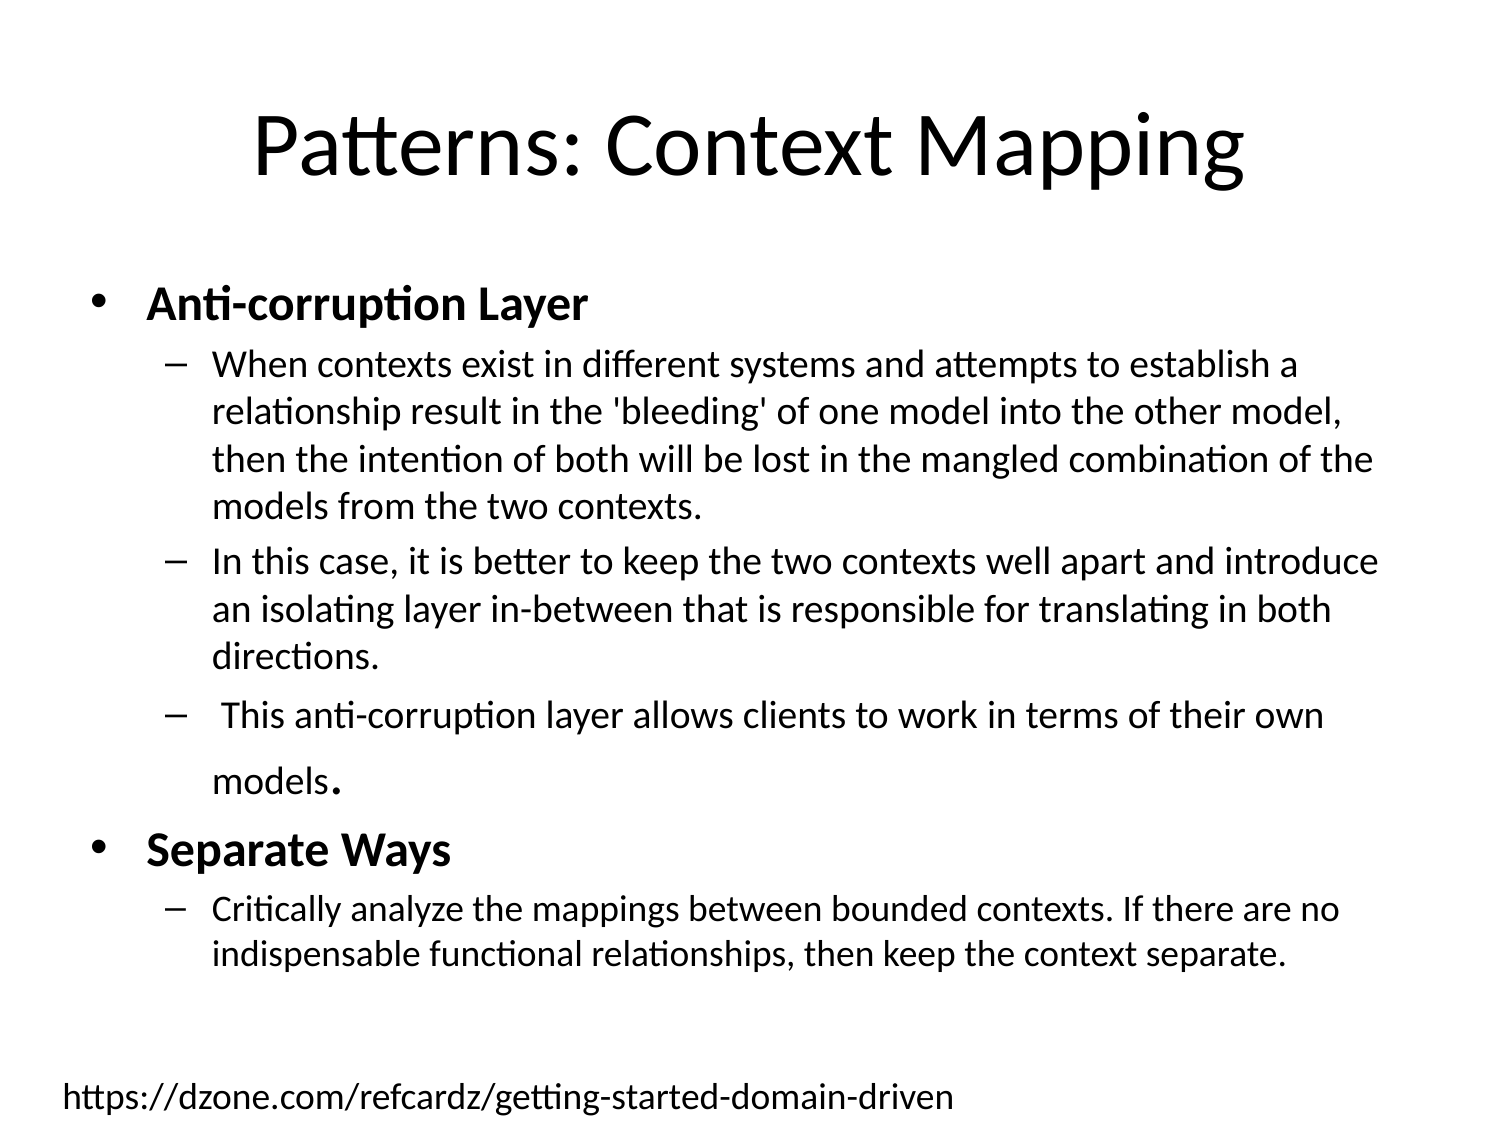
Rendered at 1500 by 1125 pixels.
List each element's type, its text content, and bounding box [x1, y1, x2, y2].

title Patterns: Context Mapping [75, 45, 1425, 233]
list Anti-corruption Layer When contexts exist in different systems and attempts to establish a relationship result in the 'bleeding' of one model into the other model, then the intention of both will be lost in the mangled combination of the models from the two contexts. In this case, it is better to keep the two contexts well apart and introduce an isolating layer in-between that is responsible for translating in both directions. This anti-corruption layer allows clients to work in terms of their own models. Separate Ways Critically analyze the mappings between bounded contexts. If there are no indispensable functional relationships, then keep the context separate. [75, 262, 1425, 1047]
text_box https://dzone.com/refcardz/getting-started-domain-driven [47, 1064, 971, 1125]
